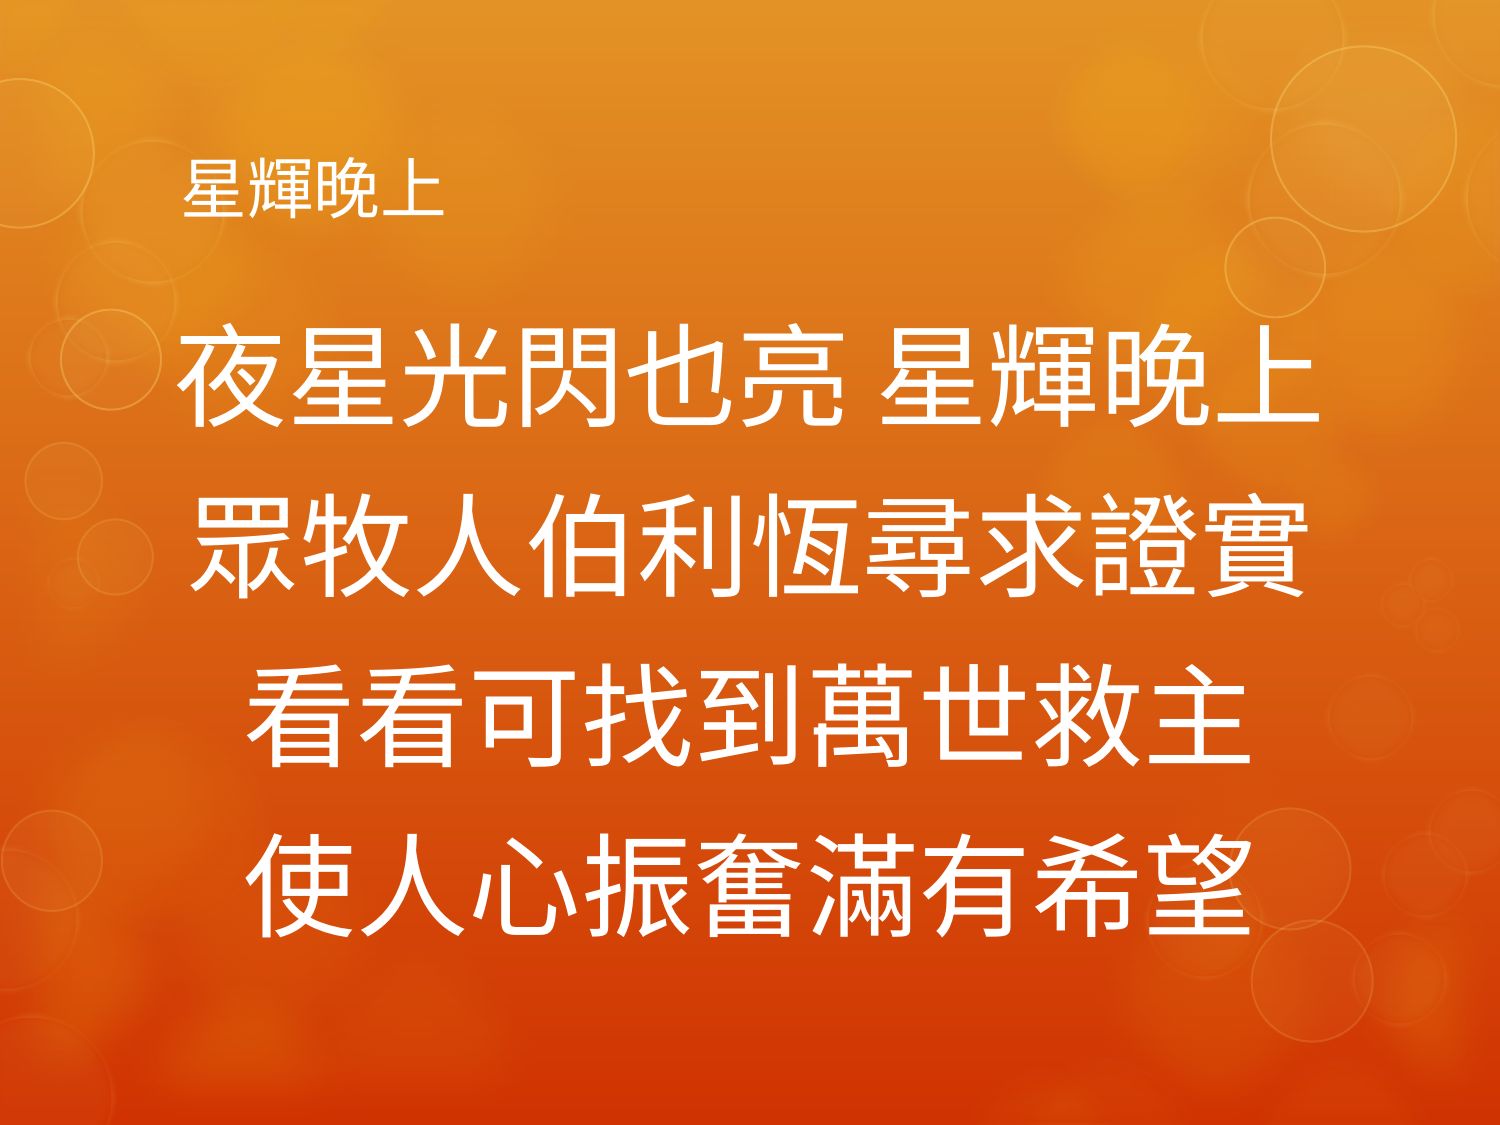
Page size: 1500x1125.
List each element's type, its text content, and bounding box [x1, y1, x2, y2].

title 星輝晚上 [165, 110, 1335, 263]
list 夜星光閃也亮 星輝晚上 眾牧人伯利恆尋求證實 看看可找到萬世救主 使人心振奮滿有希望 [0, 296, 1500, 962]
